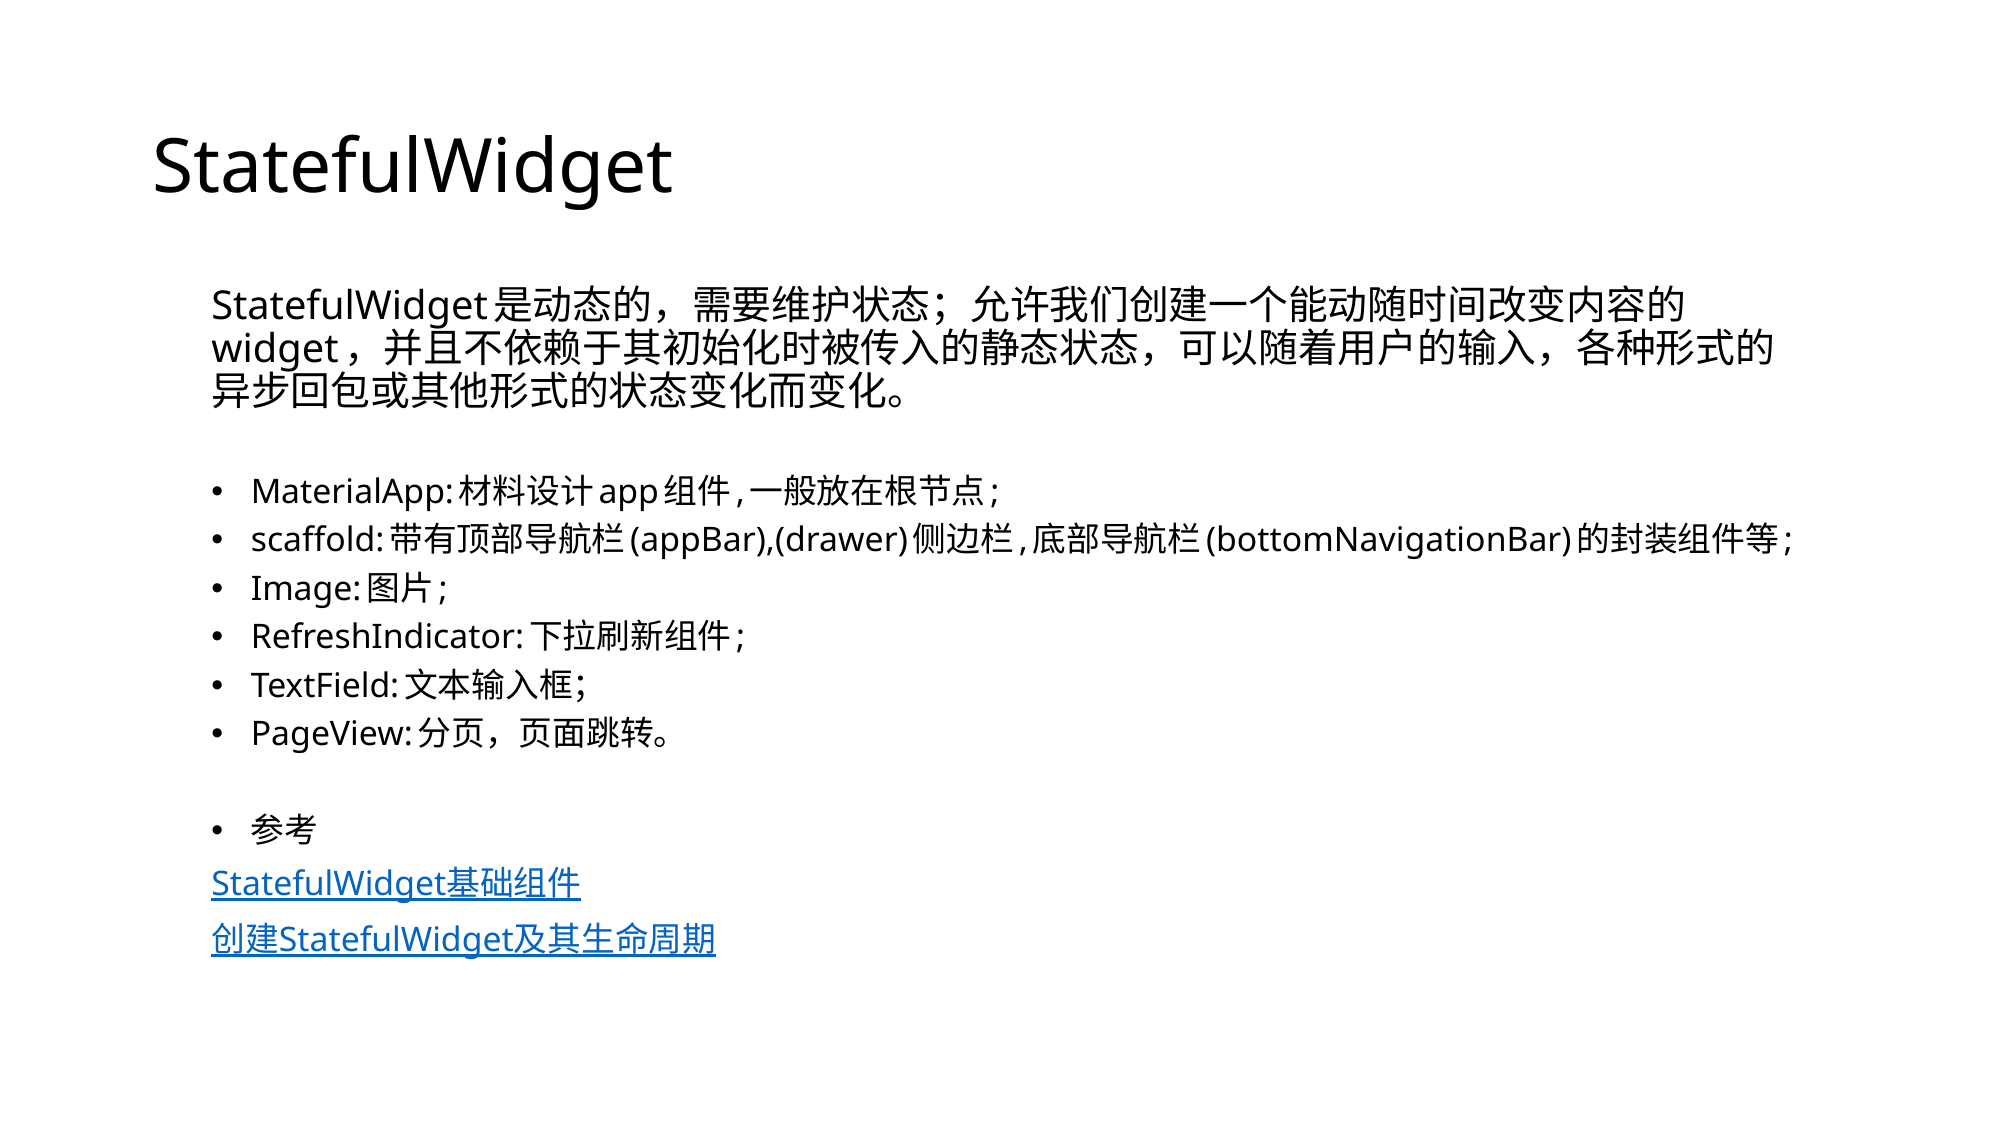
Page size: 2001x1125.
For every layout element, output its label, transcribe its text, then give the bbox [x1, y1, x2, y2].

list StatefulWidget是动态的，需要维护状态；允许我们创建一个能动随时间改变内容的widget，并且不依赖于其初始化时被传入的静态状态，可以随着用户的输入，各种形式的异步回包或其他形式的状态变化而变化。 MaterialApp:材料设计app组件,一般放在根节点; scaffold:带有顶部导航栏(appBar),(drawer)侧边栏,底部导航栏(bottomNavigationBar)的封装组件等; Image:图片; RefreshIndicator:下拉刷新组件; TextField:文本输入框； PageView:分页，页面跳转。 参考 StatefulWidget基础组件 创建StatefulWidget及其生命周期 [196, 277, 1810, 992]
title StatefulWidget [137, 59, 1863, 278]
